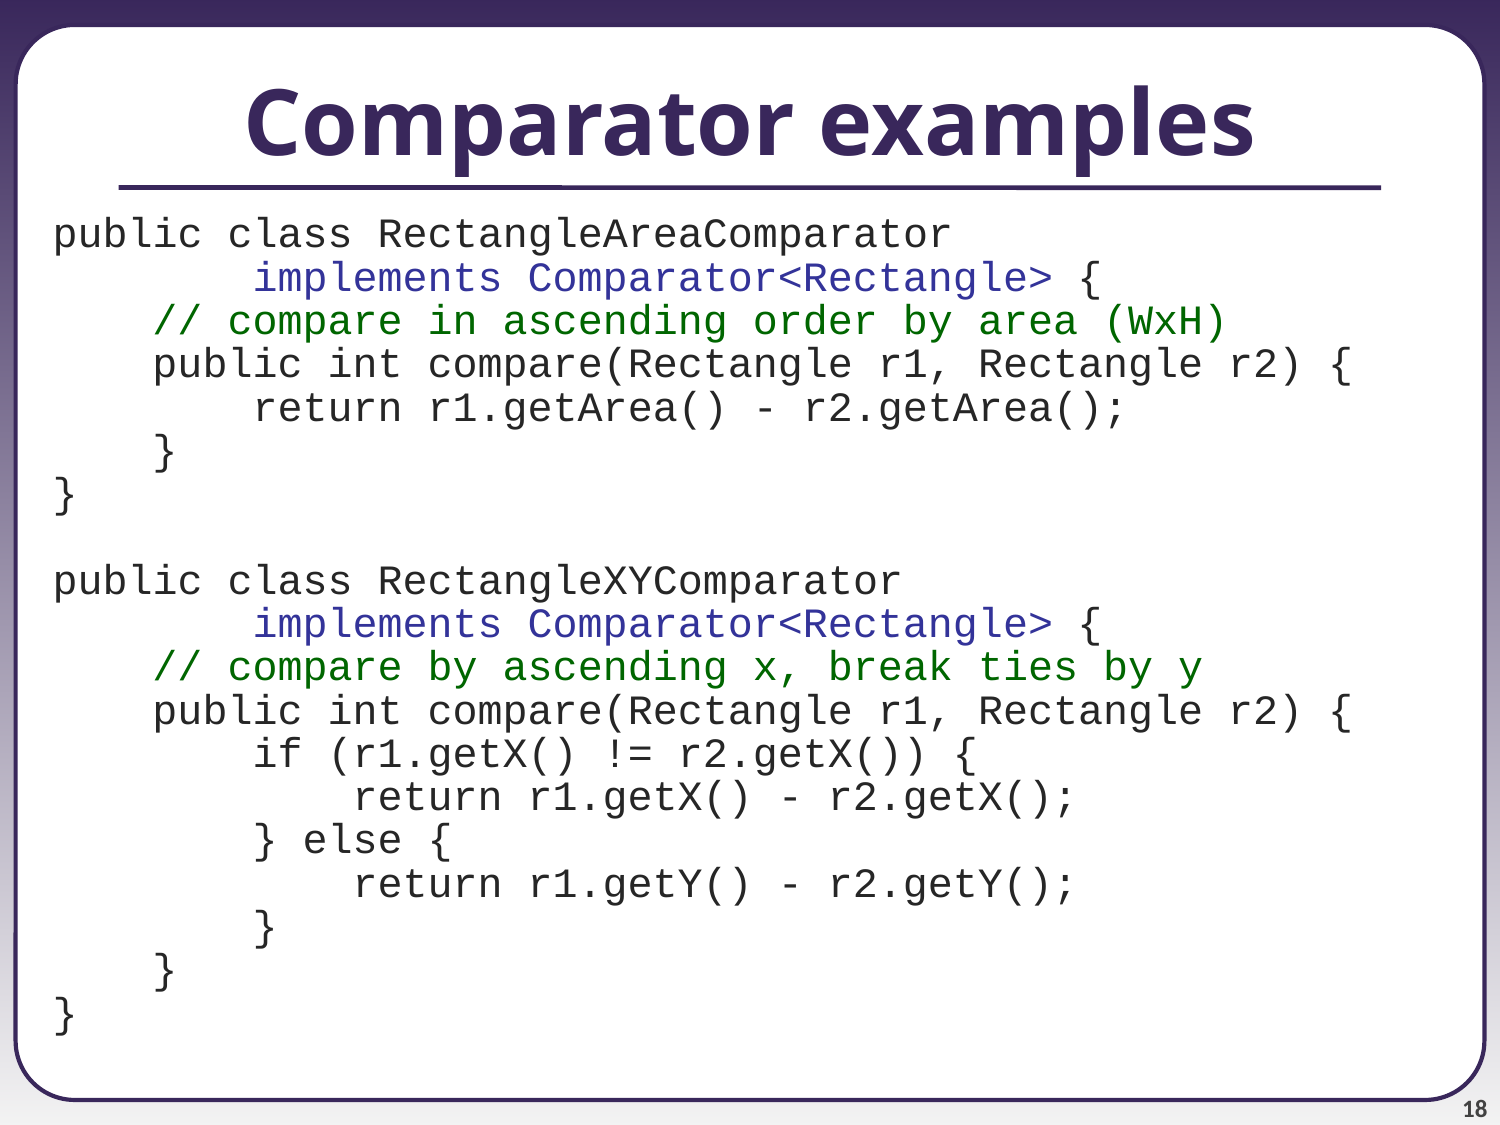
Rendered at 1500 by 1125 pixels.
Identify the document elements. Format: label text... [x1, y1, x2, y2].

title Comparator examples [0, 24, 1500, 212]
list public class RectangleAreaComparator implements Comparator<Rectangle> { // compare in ascending order by area (WxH) public int compare(Rectangle r1, Rectangle r2) { return r1.getArea() - r2.getArea(); } } public class RectangleXYComparator implements Comparator<Rectangle> { // compare by ascending x, break ties by y public int compare(Rectangle r1, Rectangle r2) { if (r1.getX() != r2.getX()) { return r1.getX() - r2.getX(); } else { return r1.getY() - r2.getY(); } } } [0, 212, 1500, 1125]
